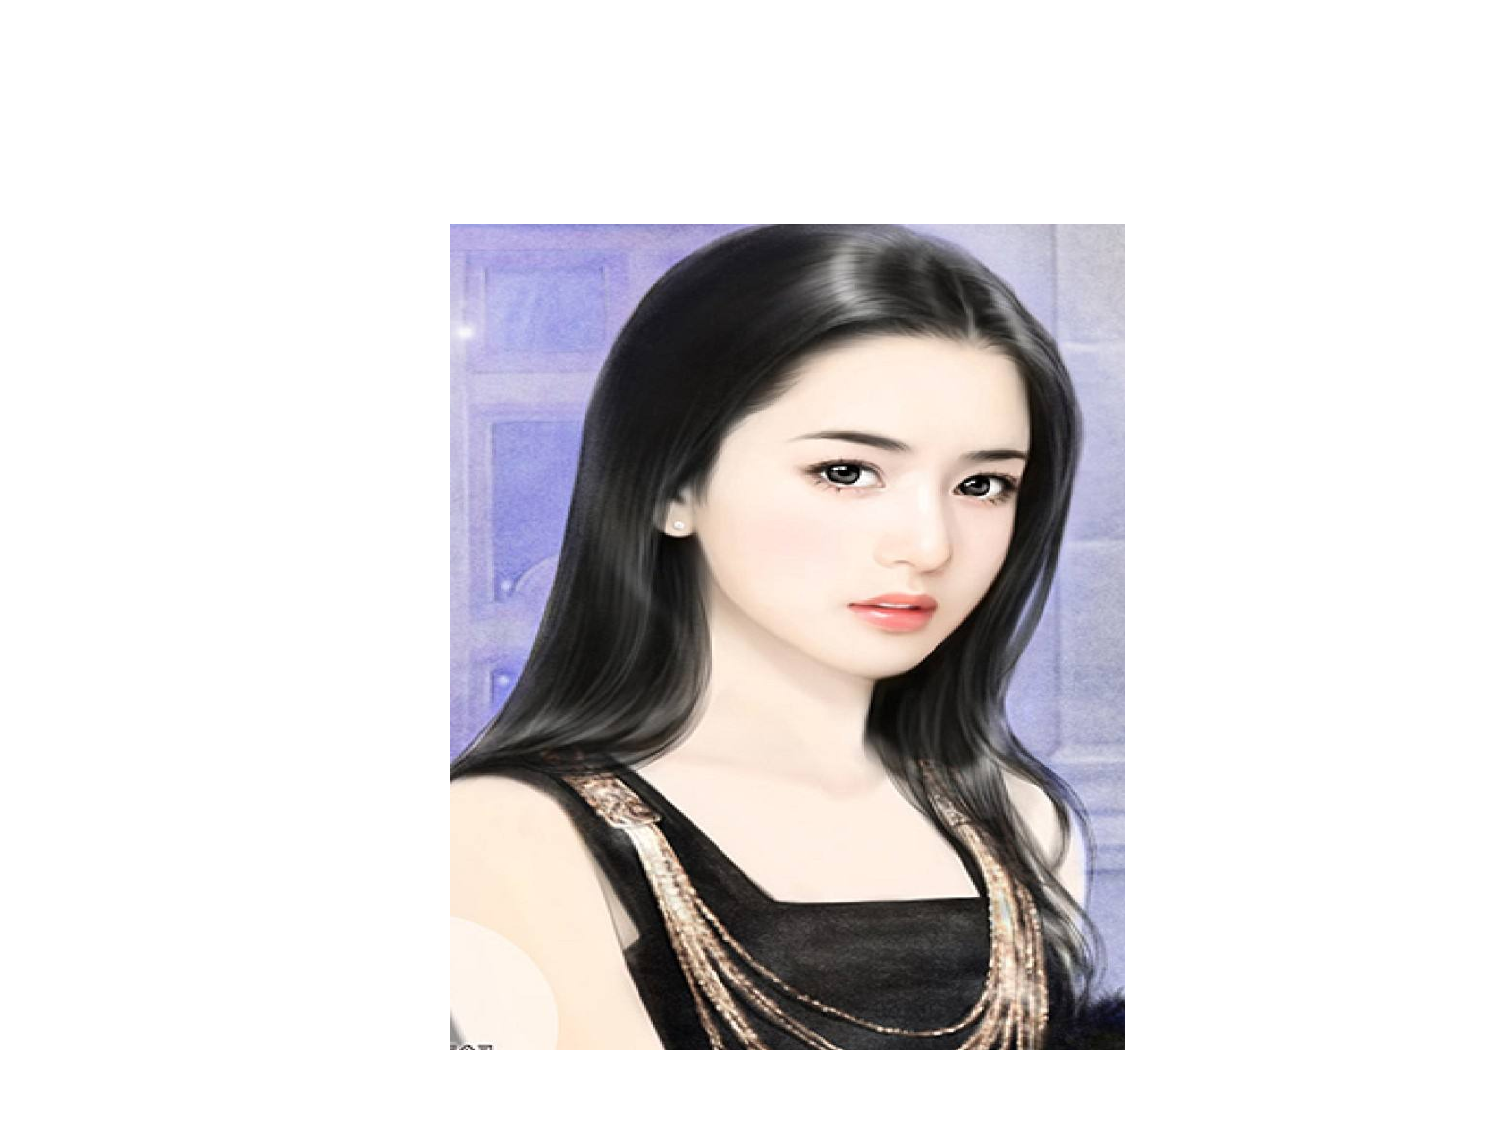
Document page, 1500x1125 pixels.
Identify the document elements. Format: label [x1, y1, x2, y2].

picture [449, 224, 1126, 1051]
